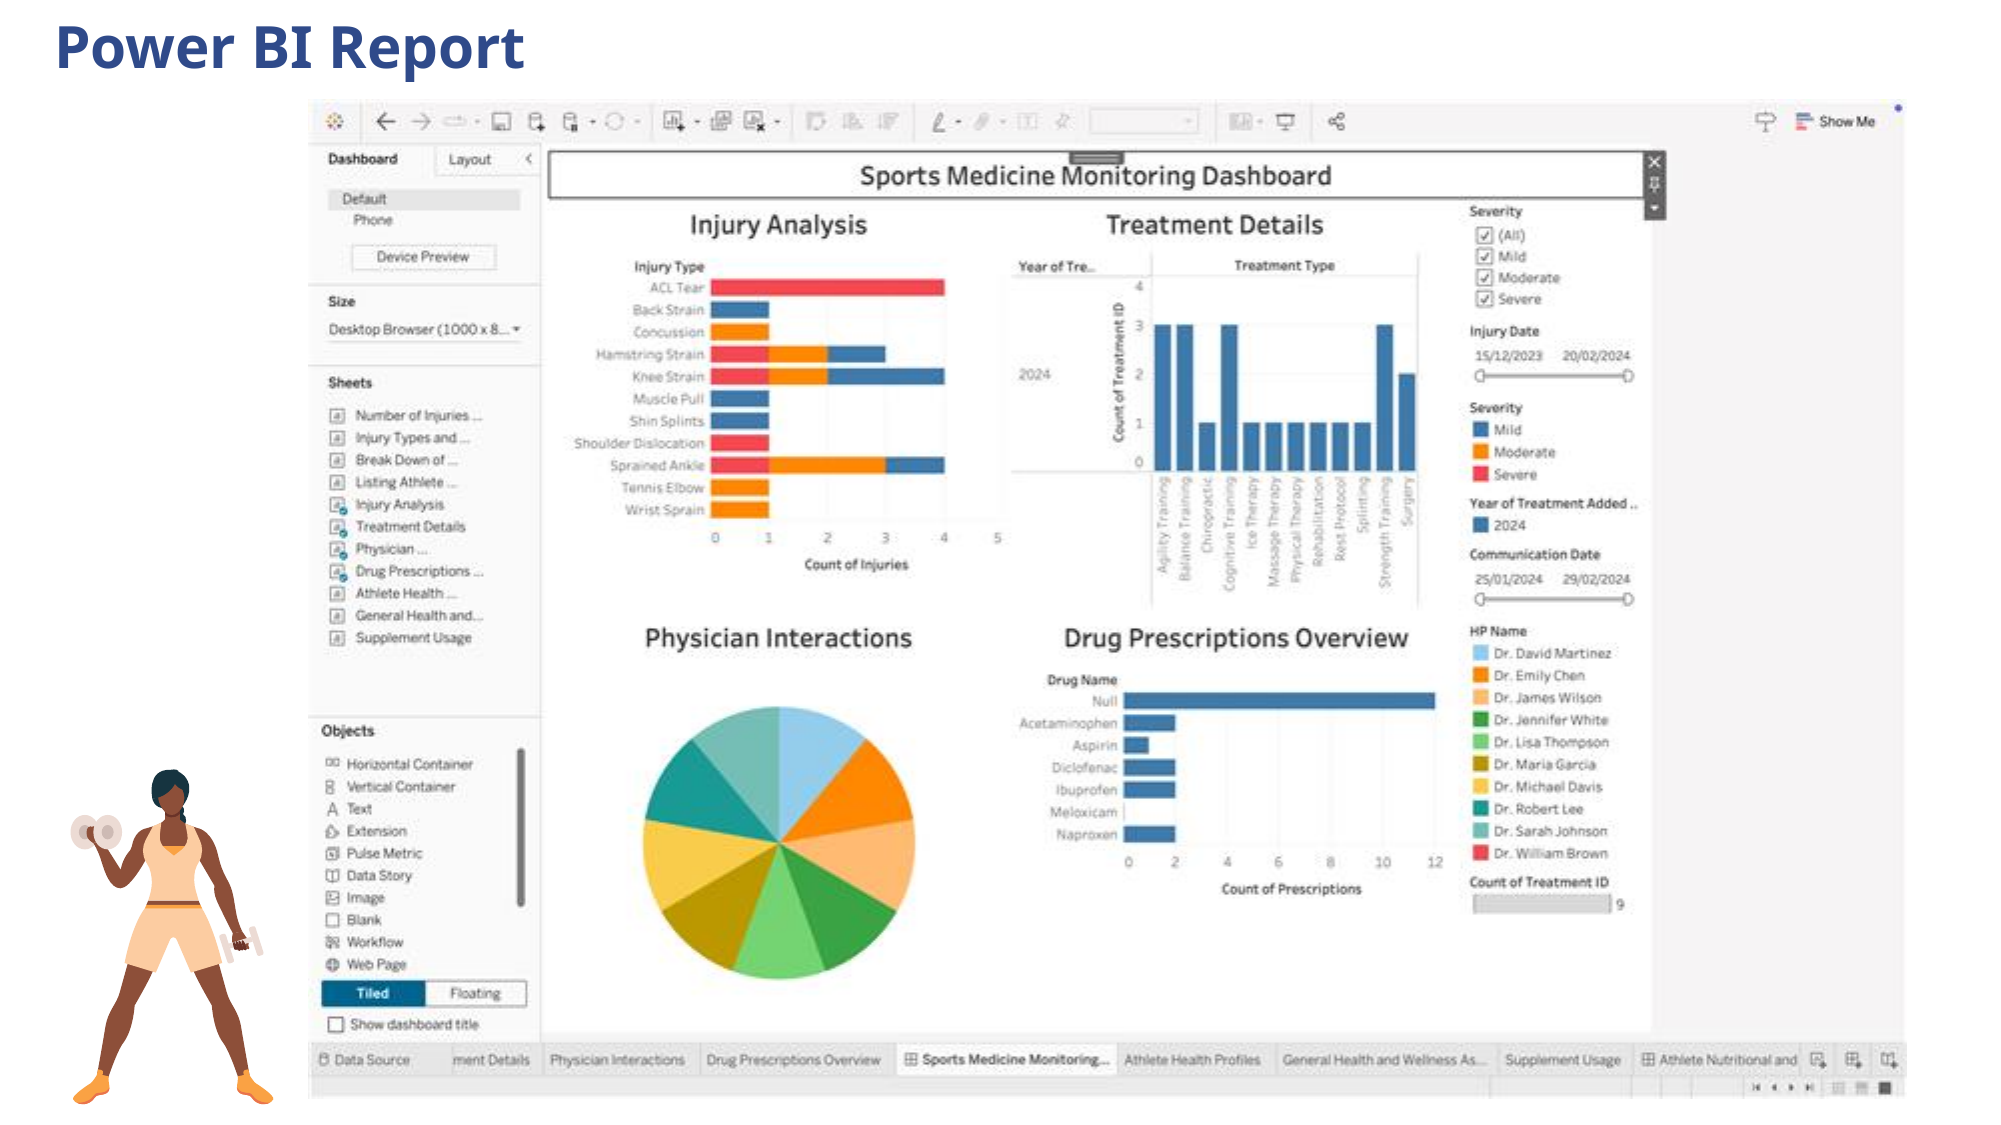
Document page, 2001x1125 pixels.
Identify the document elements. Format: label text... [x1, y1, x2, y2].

text_box Power BI Report [39, 2, 823, 88]
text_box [69, 768, 274, 1105]
picture [307, 98, 1908, 1099]
